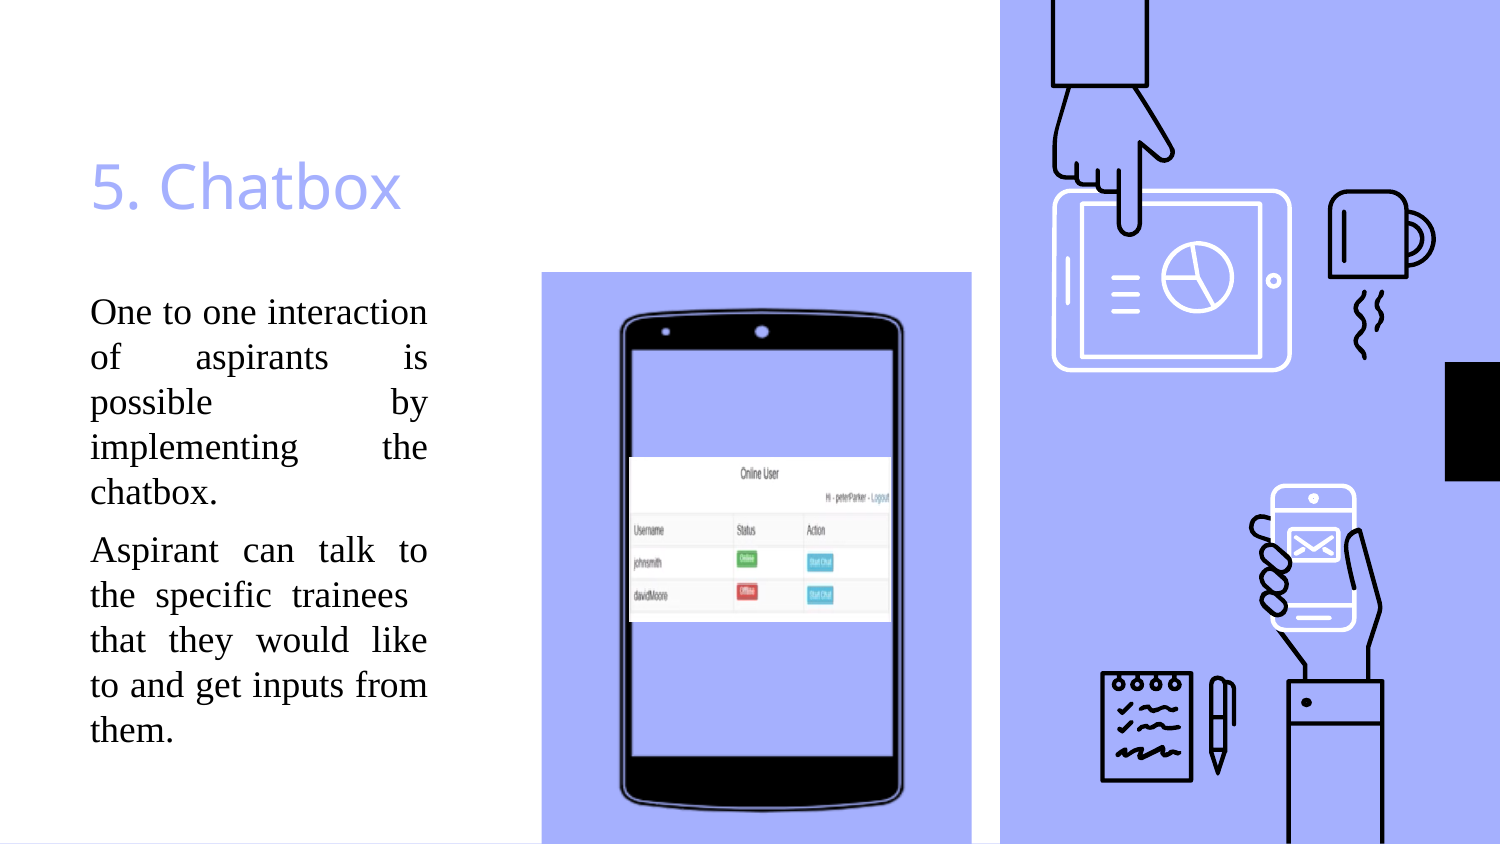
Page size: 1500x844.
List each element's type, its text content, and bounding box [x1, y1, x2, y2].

title 5. Chatbox [75, 96, 918, 237]
list One to one interaction of aspirants is possible by implementing the chatbox. Aspirant can talk to the specific trainees that they would like to and get inputs from them. [75, 272, 444, 774]
picture [541, 272, 972, 844]
